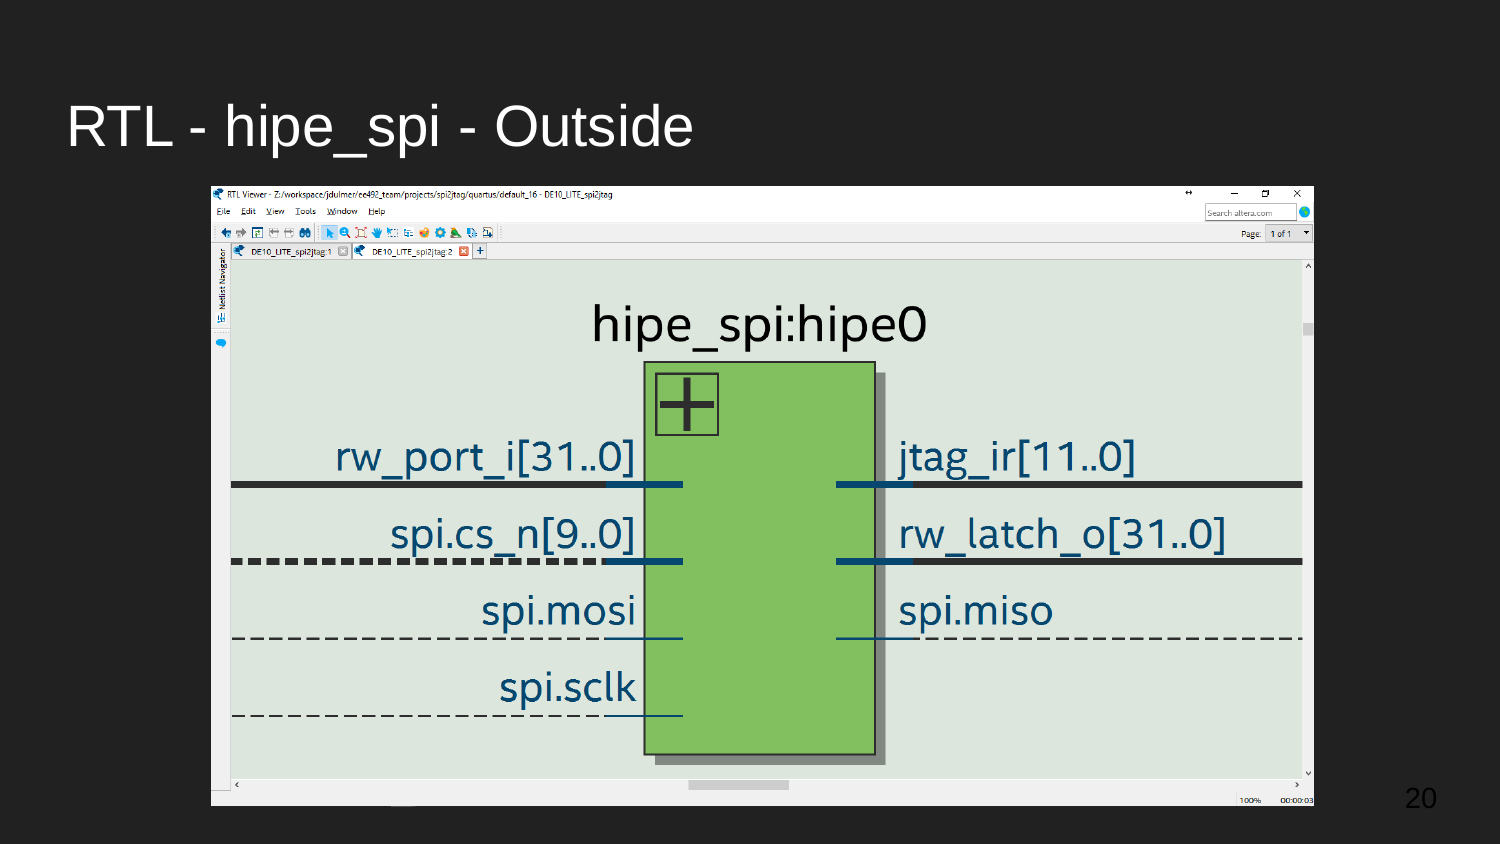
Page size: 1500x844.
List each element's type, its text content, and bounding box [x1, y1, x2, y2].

title RTL - hipe_spi - Outside [51, 72, 1449, 167]
picture [210, 186, 1315, 808]
slide_number ‹#› [1389, 764, 1480, 830]
